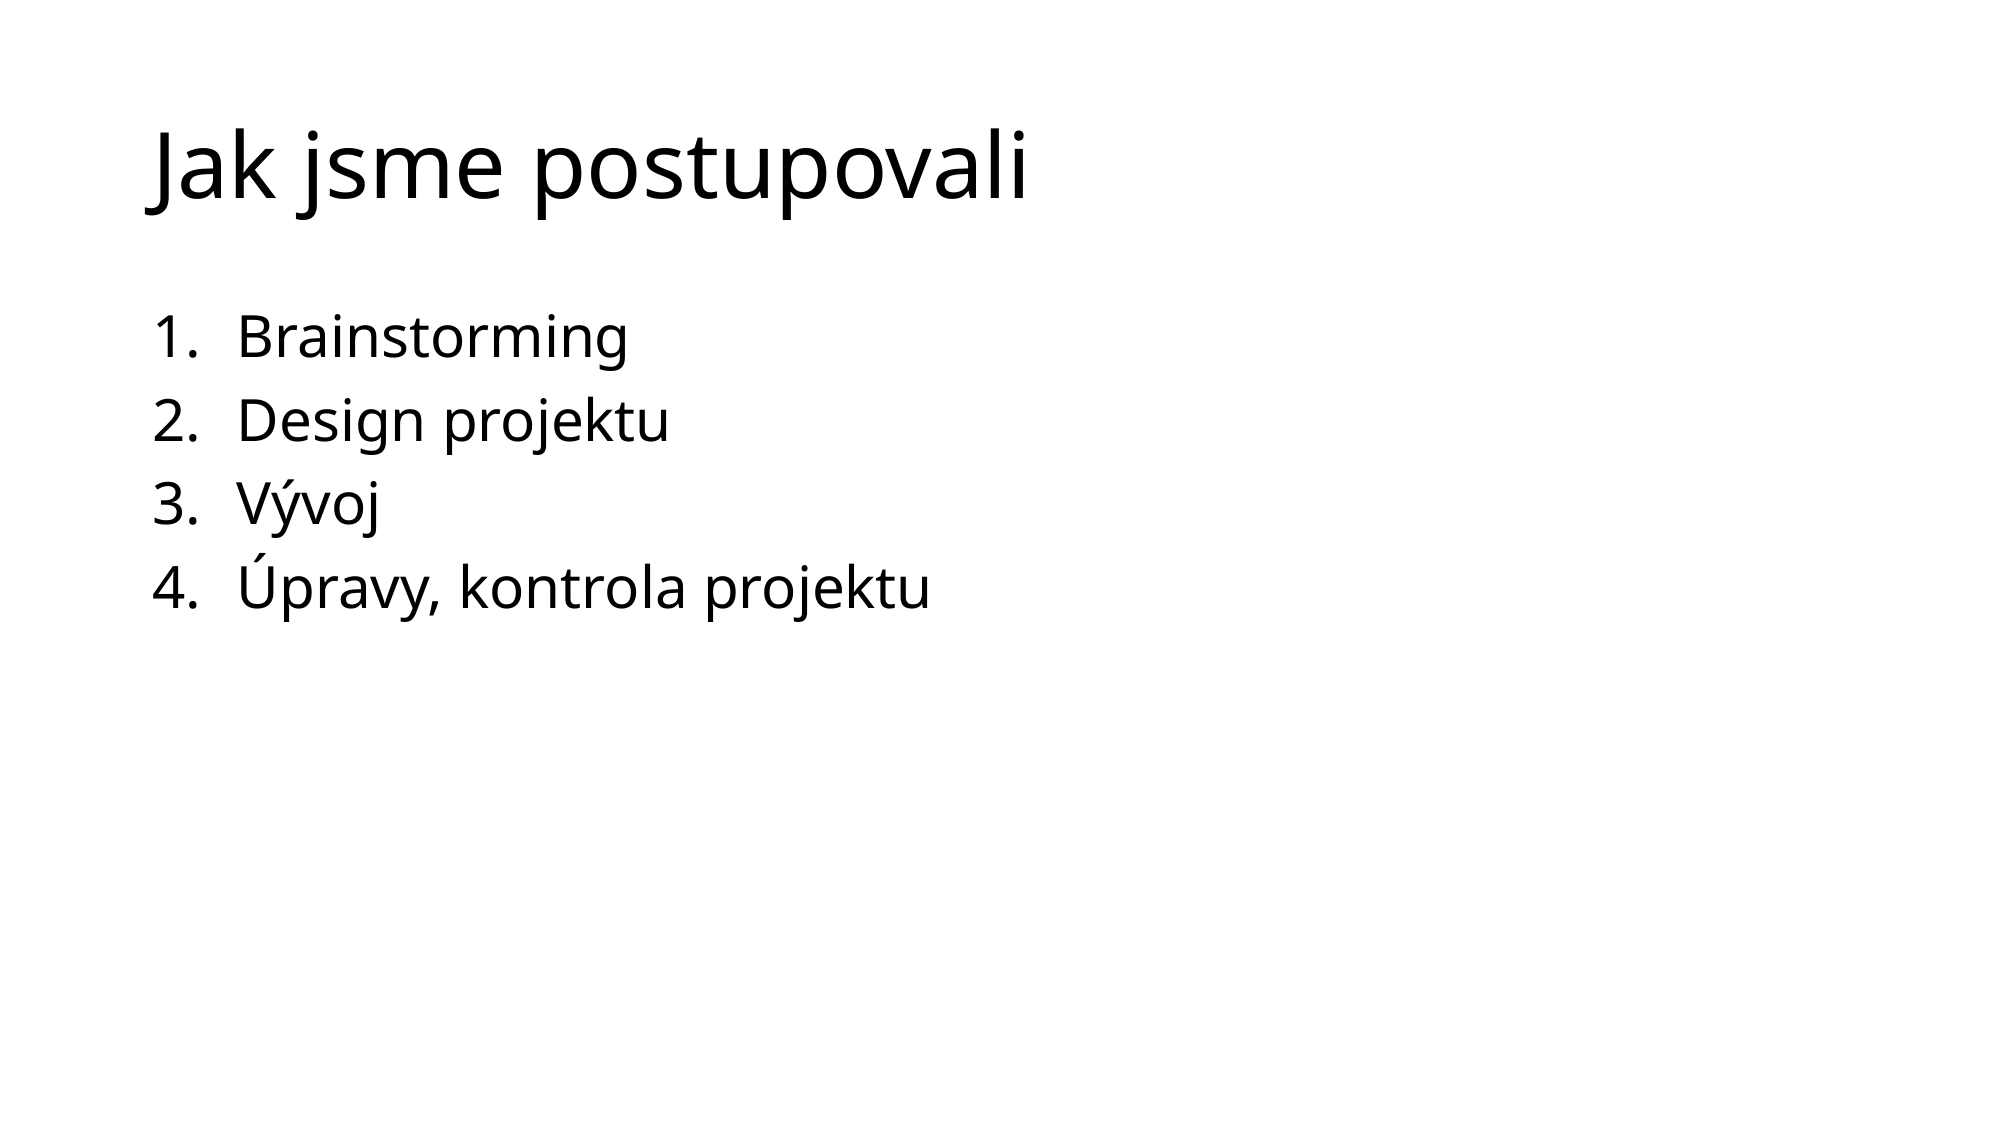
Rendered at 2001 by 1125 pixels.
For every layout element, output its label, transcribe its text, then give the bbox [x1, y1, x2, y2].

title Jak jsme postupovali [137, 59, 1863, 278]
list Brainstorming Design projektu Vývoj Úpravy, kontrola projektu [137, 299, 1863, 1014]
